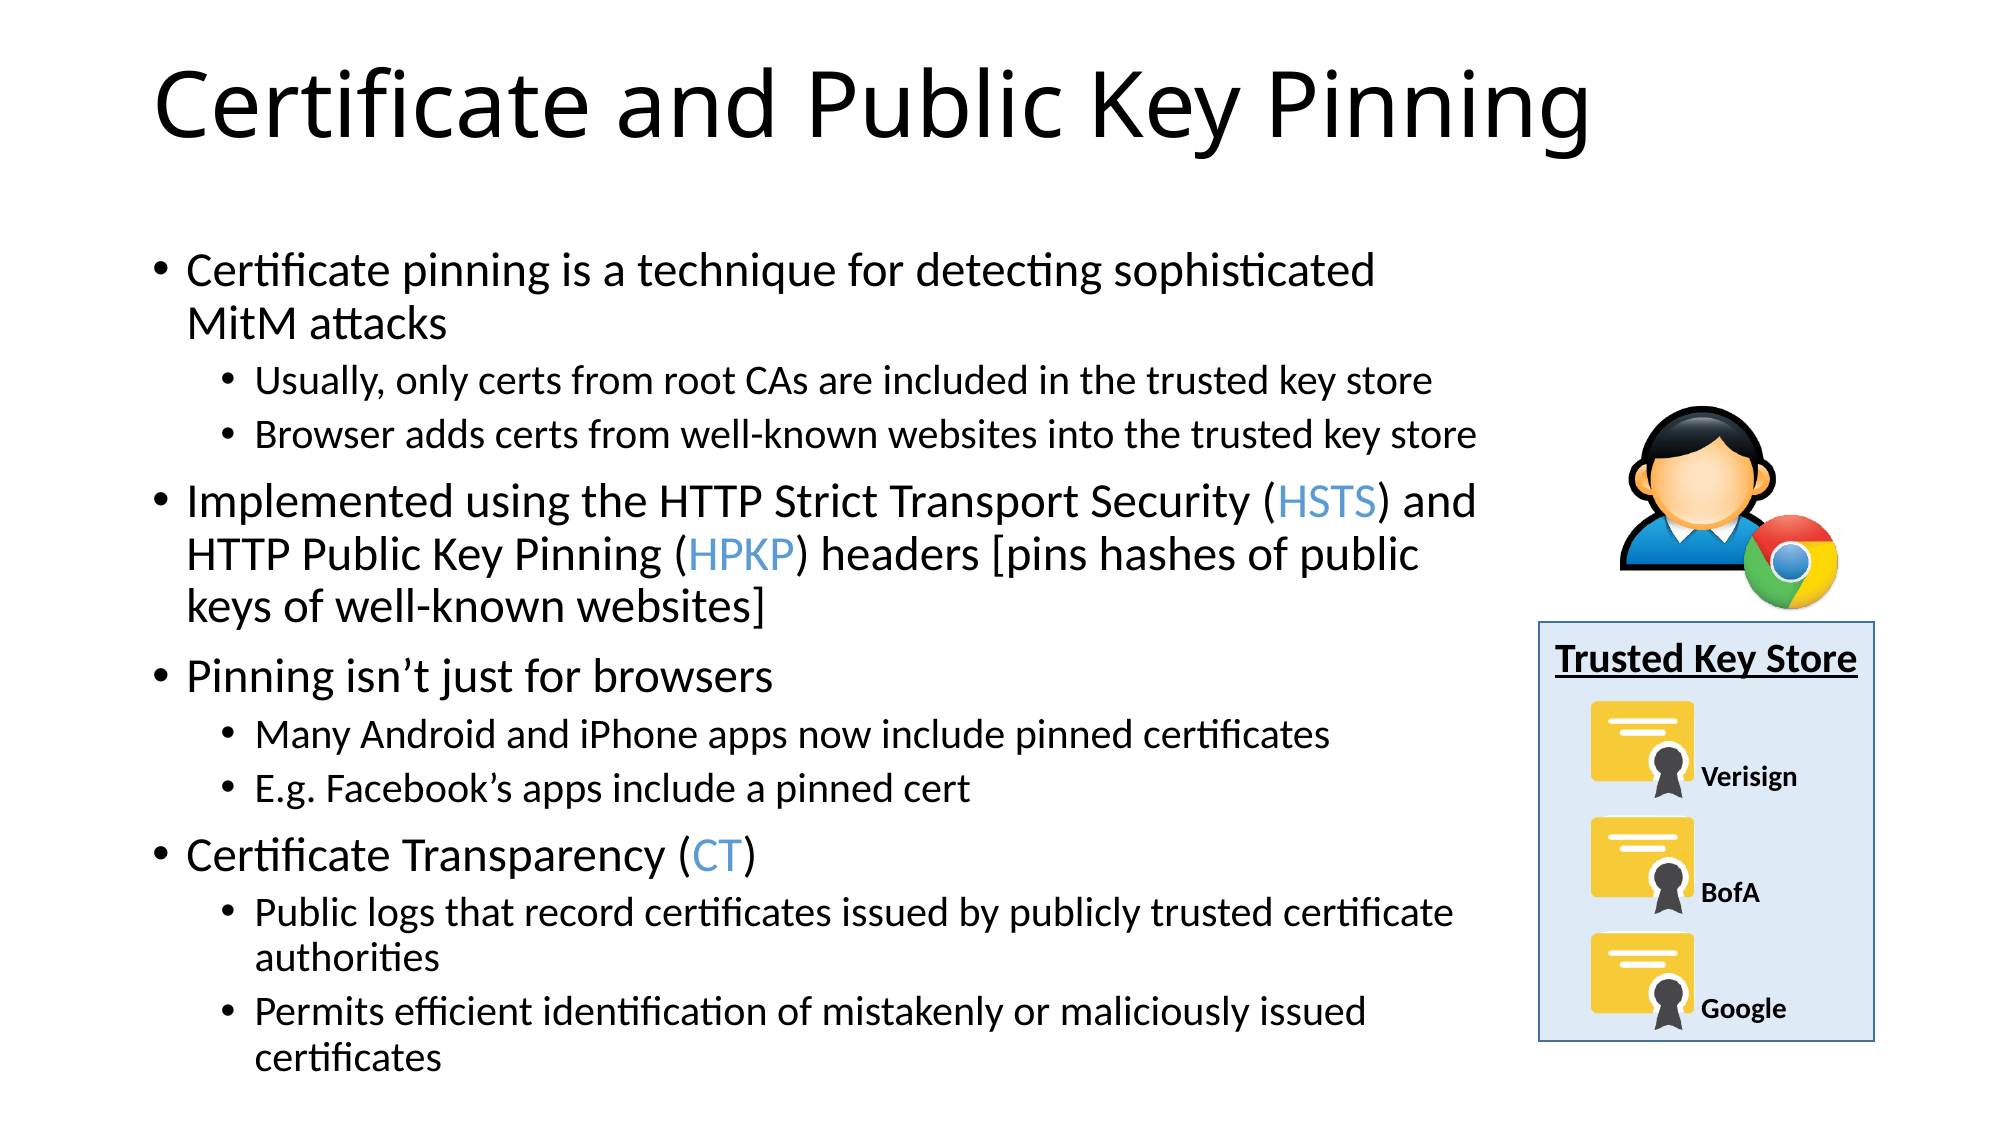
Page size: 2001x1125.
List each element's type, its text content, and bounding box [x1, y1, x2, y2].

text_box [1591, 927, 1803, 1033]
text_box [1591, 695, 1814, 801]
text_box Trusted Key Store [1540, 623, 1873, 689]
list Certificate pinning is a technique for detecting sophisticated MitM attacks Usually, only certs from root CAs are included in the trusted key store Browser adds certs from well-known websites into the trusted key store Implemented using the HTTP Strict Transport Security (HSTS) and HTTP Public Key Pinning (HPKP) headers [pins hashes of public keys of well-known websites] Pinning isn’t just for browsers Many Android and iPhone apps now include pinned certificates E.g. Facebook’s apps include a pinned cert Certificate Transparency (CT) Public logs that record certificates issued by publicly trusted certificate authorities Permits efficient identification of mistakenly or maliciously issued certificates [137, 216, 1498, 1108]
text_box [1538, 621, 1875, 1042]
title Certificate and Public Key Pinning [137, 0, 1863, 217]
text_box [1591, 811, 1776, 917]
picture [1619, 405, 1844, 615]
